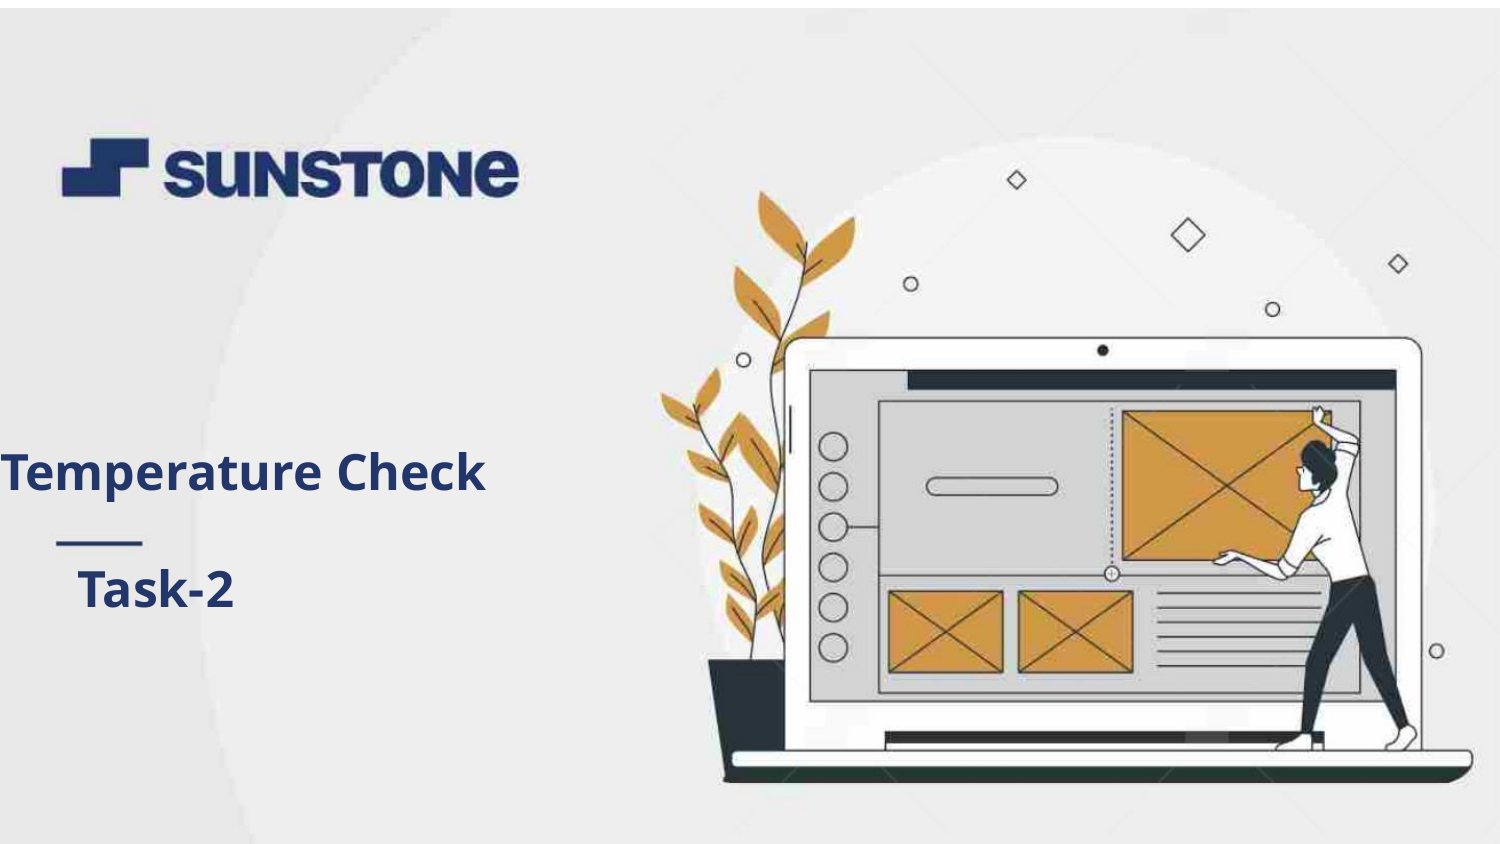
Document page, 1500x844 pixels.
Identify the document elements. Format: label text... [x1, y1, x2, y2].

text_box [0, 8, 1500, 844]
text_box Temperature Check Task-2 [0, 441, 580, 618]
